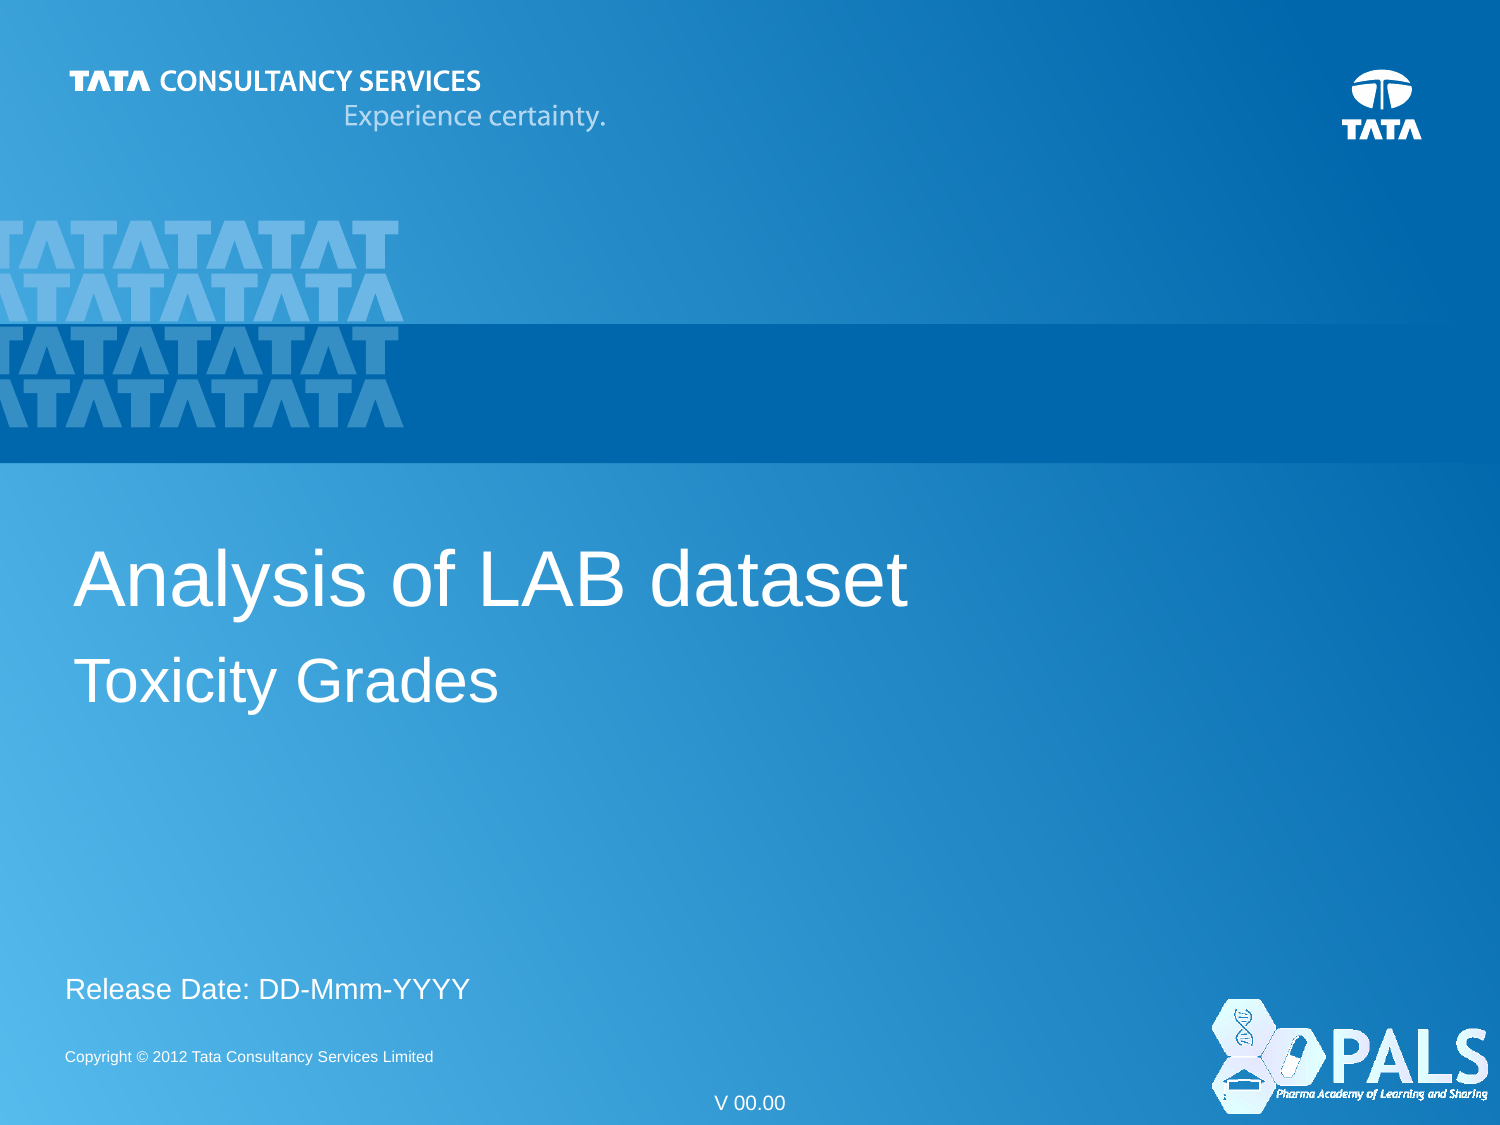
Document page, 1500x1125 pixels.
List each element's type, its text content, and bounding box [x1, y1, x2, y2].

title Analysis of LAB dataset [58, 525, 1334, 625]
subtitle Toxicity Grades [58, 632, 1336, 733]
text_box Release Date: DD-Mmm-YYYY [50, 937, 1328, 1038]
